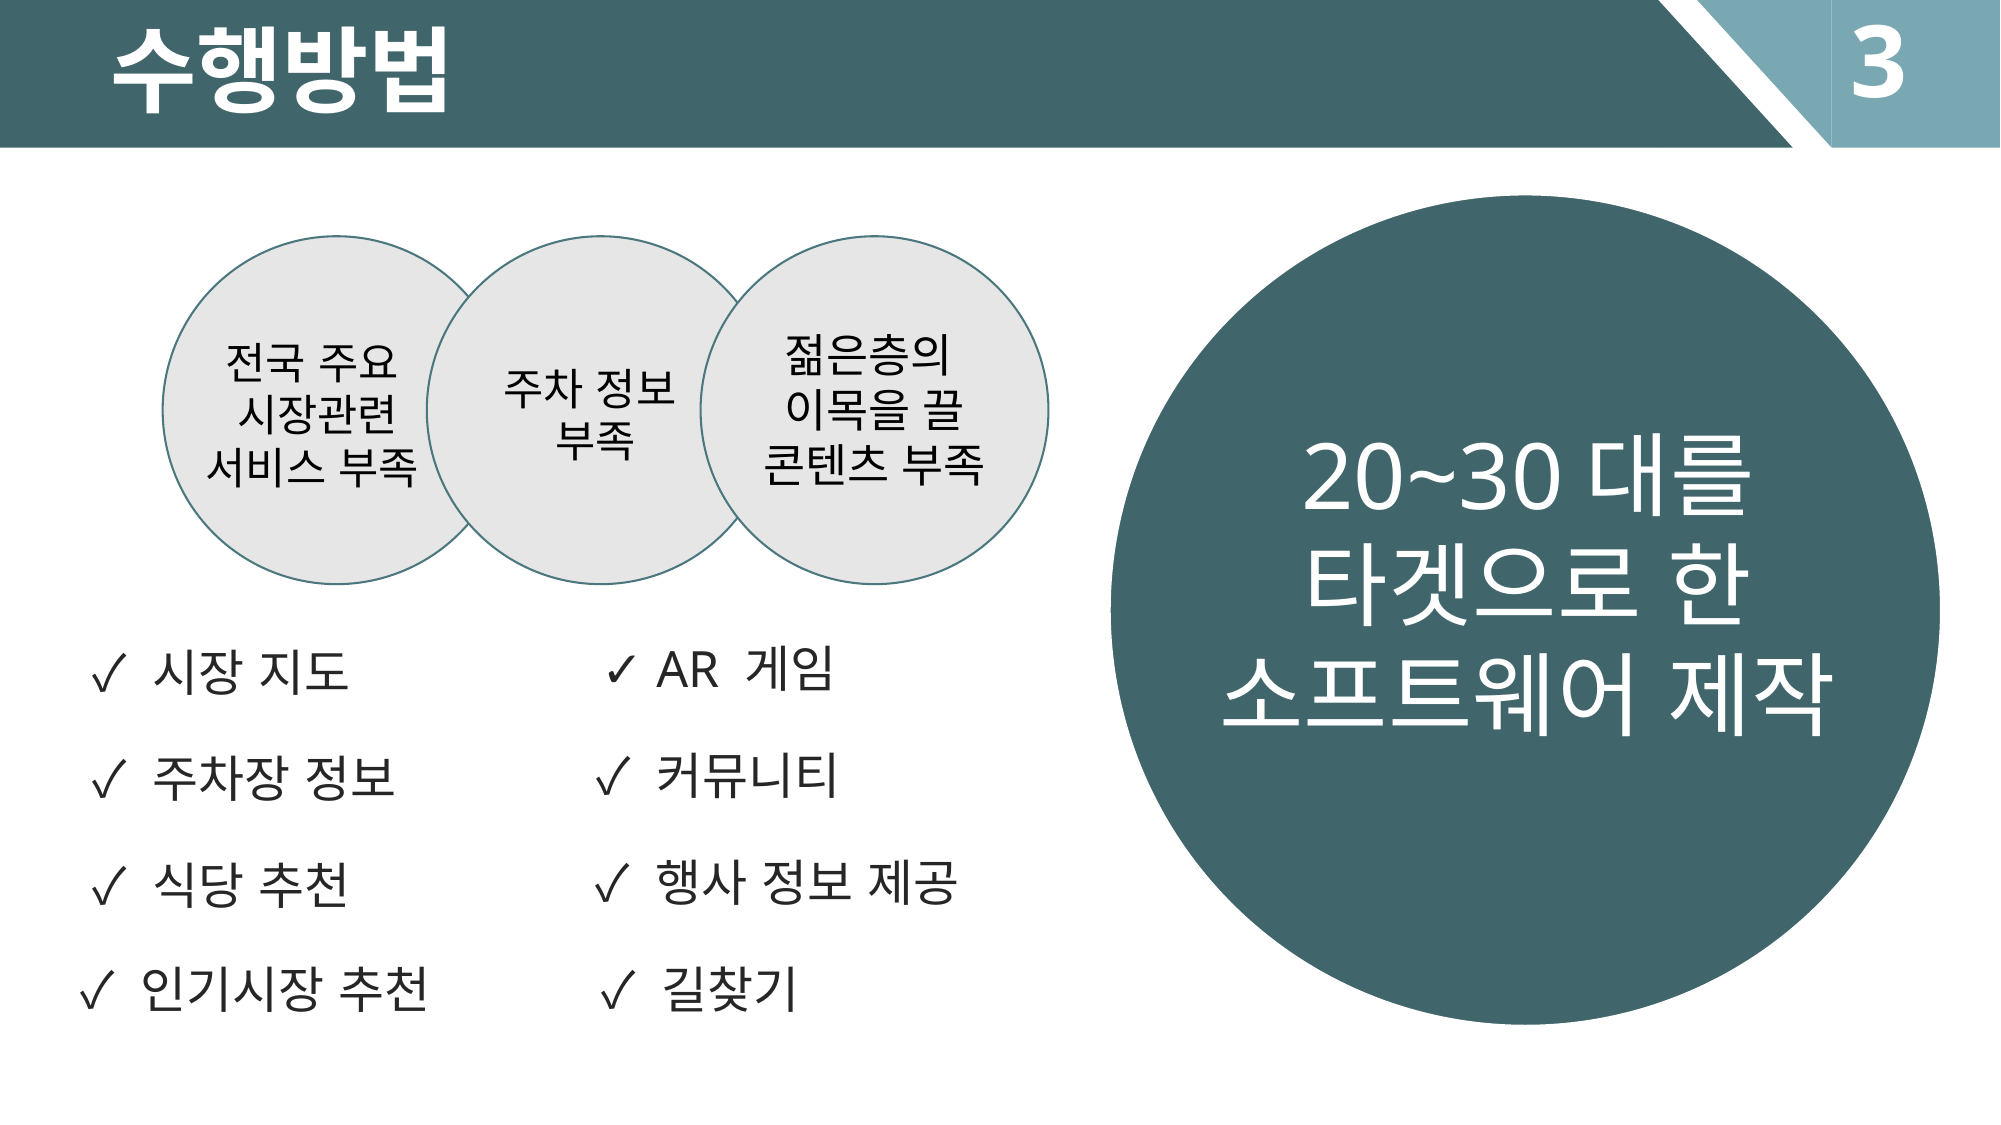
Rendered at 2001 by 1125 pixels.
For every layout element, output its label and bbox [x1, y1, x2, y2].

text_box [162, 236, 426, 585]
text_box [1109, 194, 1941, 1026]
text_box [65, 630, 1033, 1027]
text_box [700, 236, 1049, 585]
text_box [426, 236, 700, 585]
text_box [0, 0, 2000, 148]
